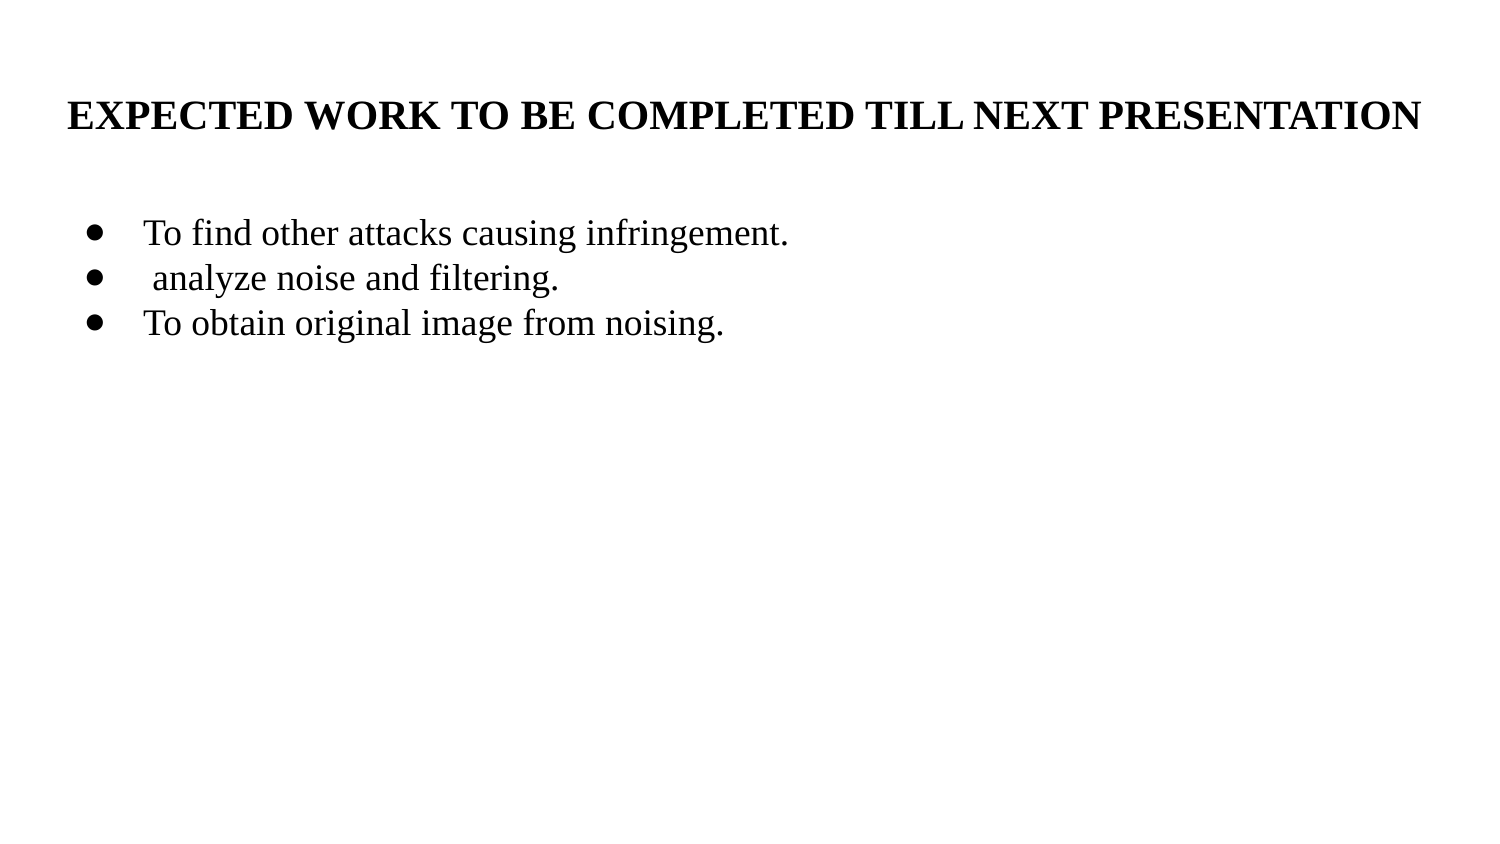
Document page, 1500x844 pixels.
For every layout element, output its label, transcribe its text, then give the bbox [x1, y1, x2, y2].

title EXPECTED WORK TO BE COMPLETED TILL NEXT PRESENTATION [51, 72, 1449, 167]
list To find other attacks causing infringement. analyze noise and filtering. To obtain original image from noising. [53, 148, 1451, 709]
